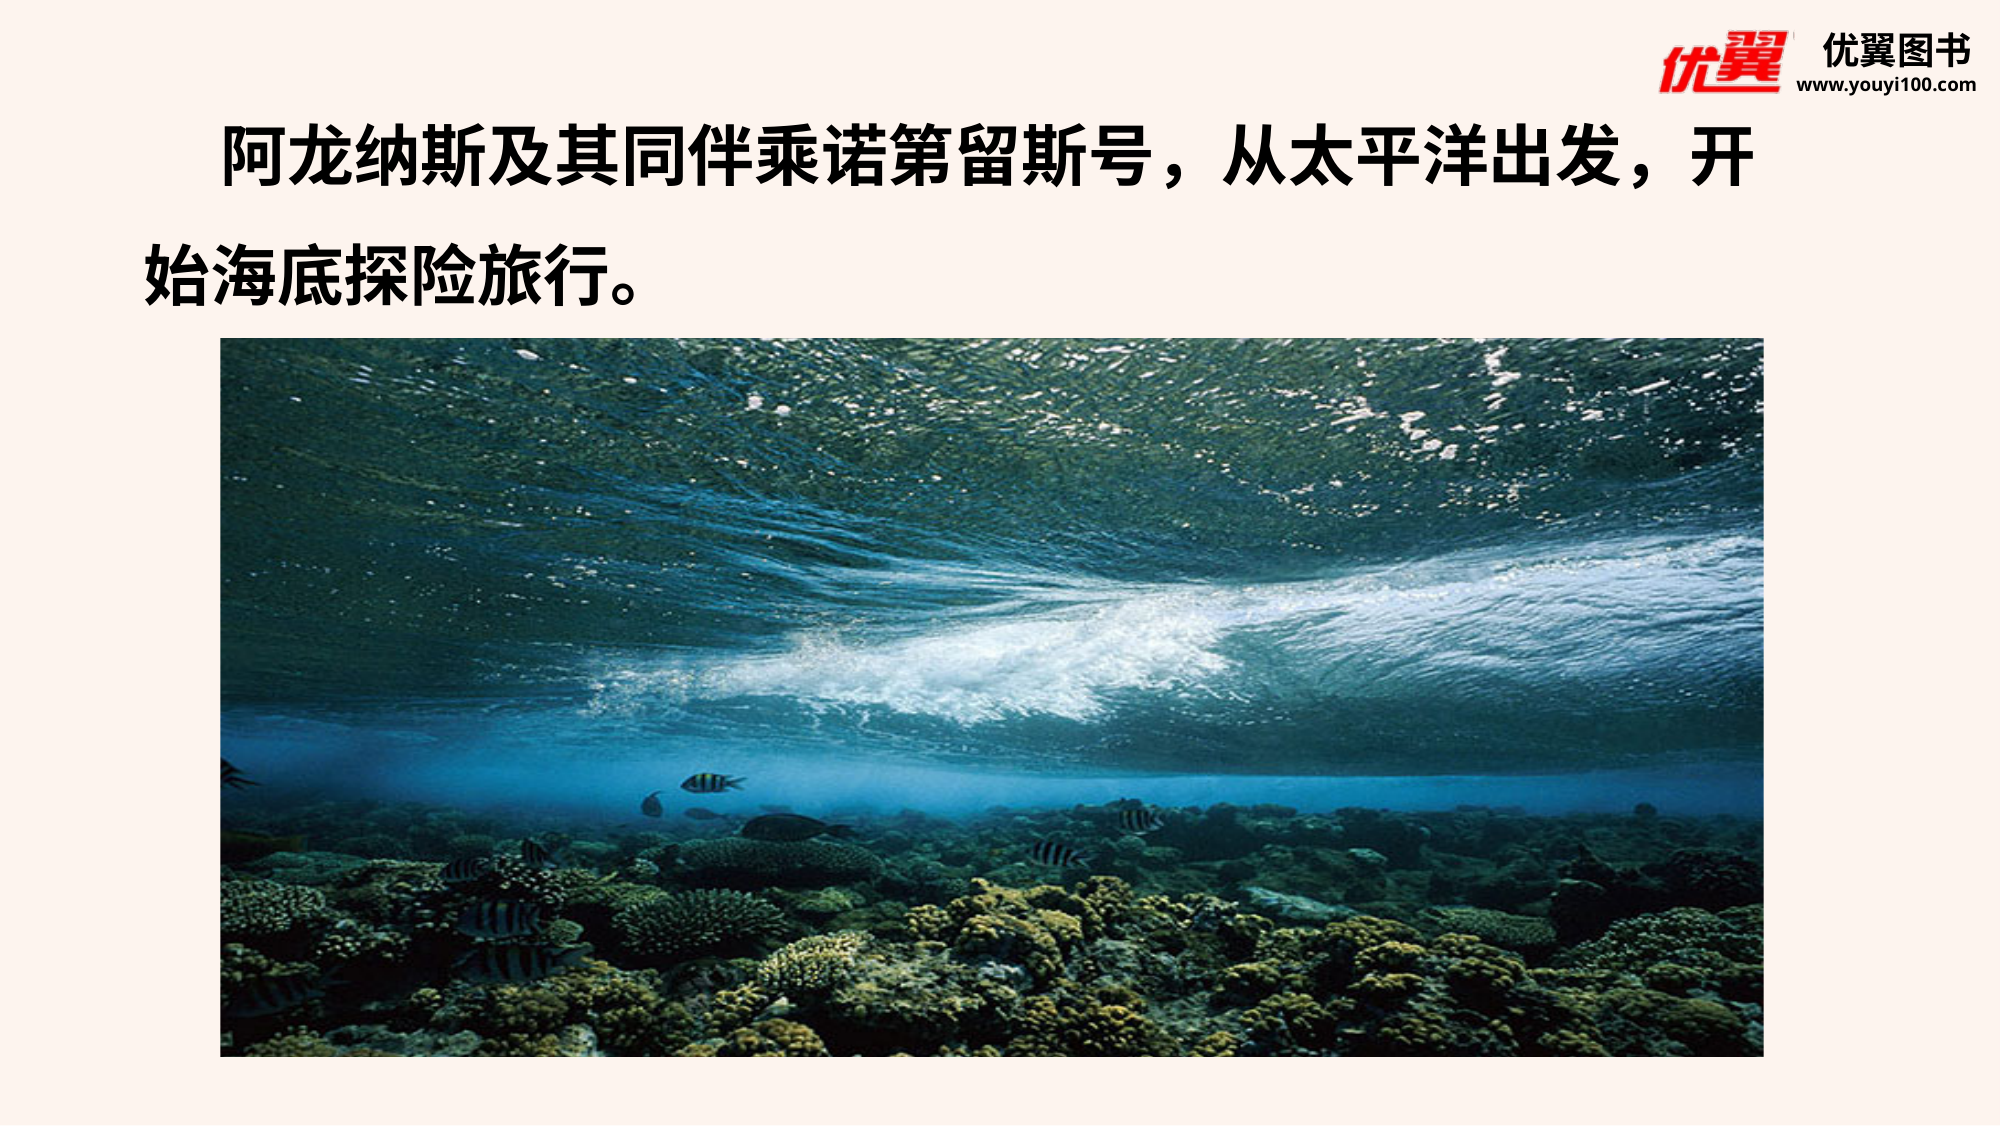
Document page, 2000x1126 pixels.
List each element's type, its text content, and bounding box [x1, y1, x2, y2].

picture [220, 337, 1764, 1057]
list 阿龙纳斯及其同伴乘诺第留斯号，从太平洋出发，开始海底探险旅行。 [125, 64, 1811, 382]
picture [1657, 27, 1795, 64]
